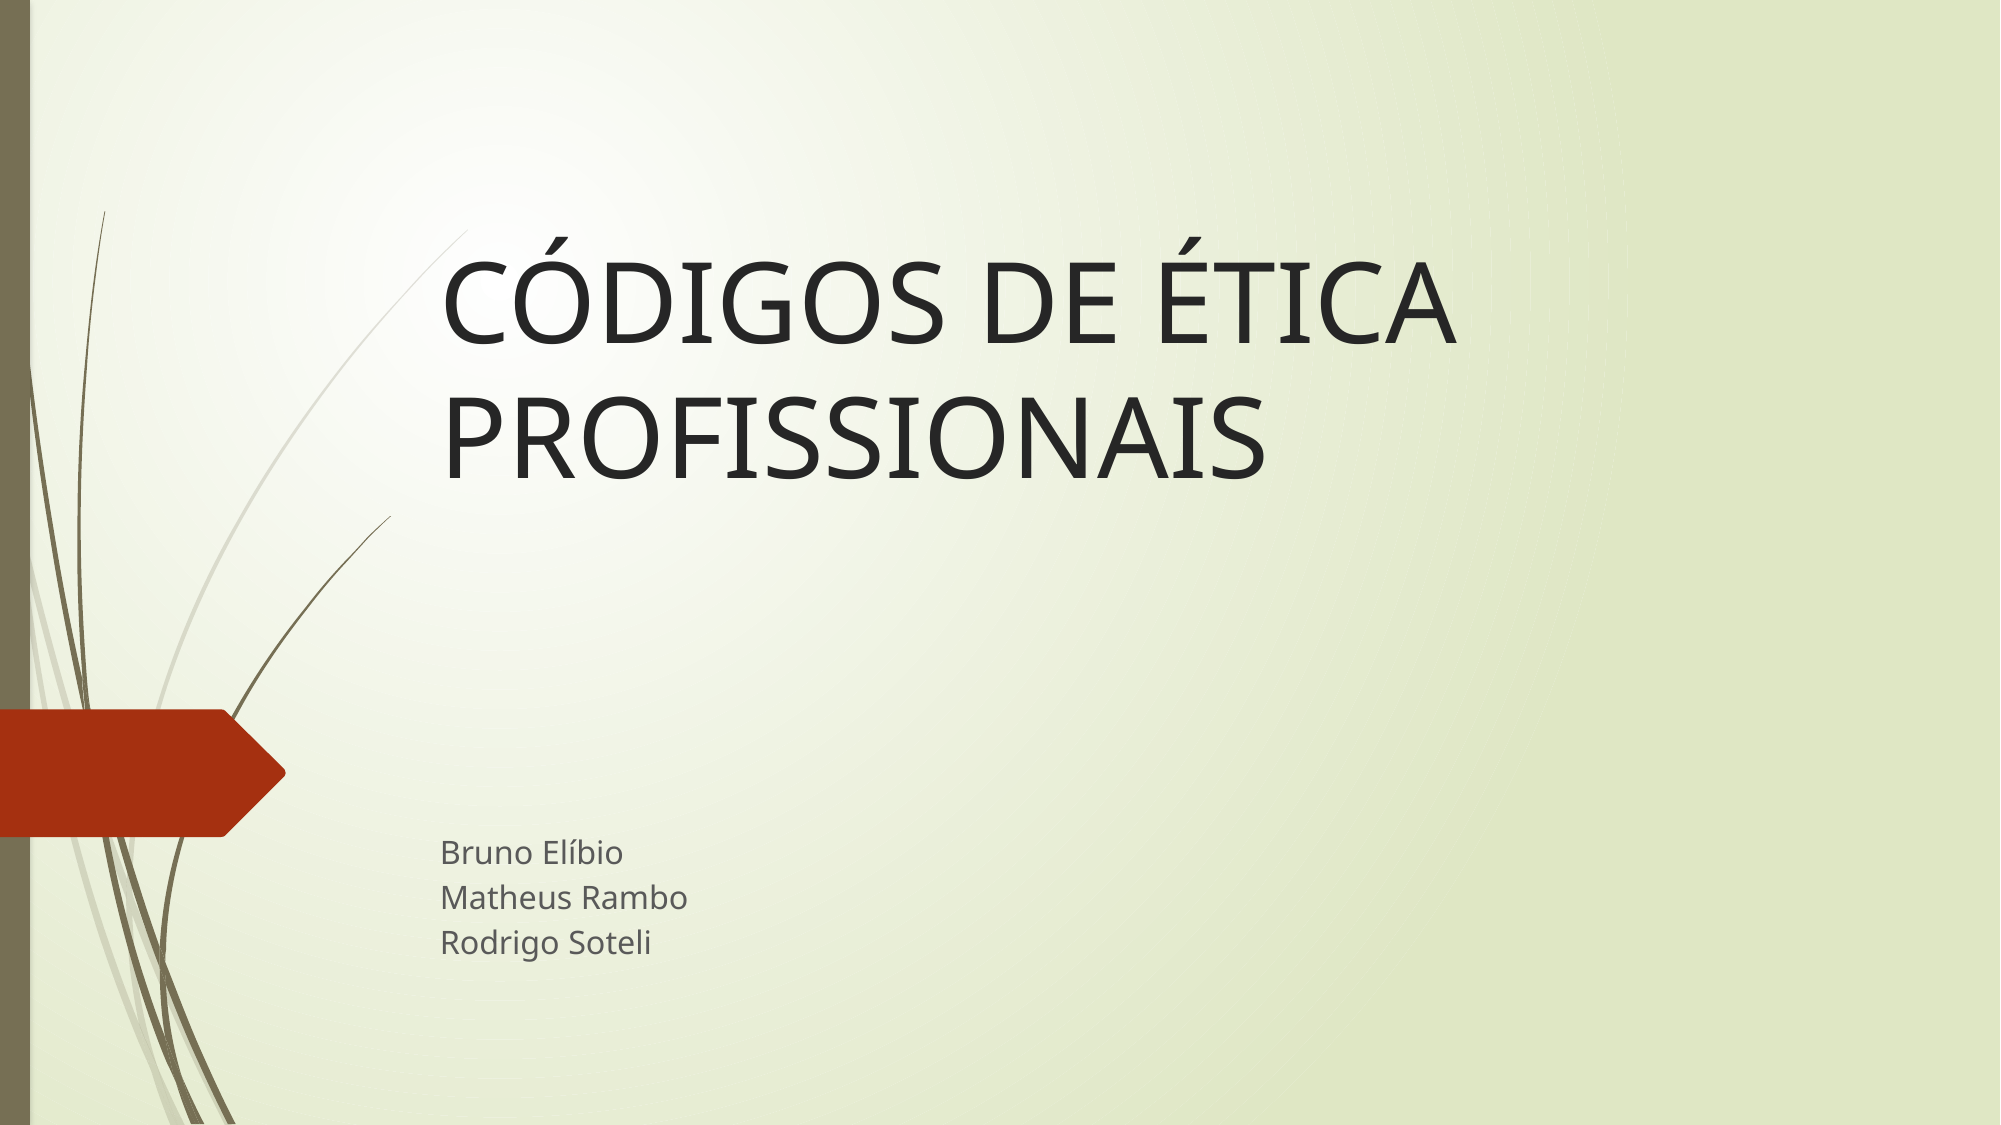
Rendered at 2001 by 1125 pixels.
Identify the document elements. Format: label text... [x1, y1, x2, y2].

subtitle Bruno Elíbio Matheus Rambo Rodrigo Soteli [424, 783, 1888, 969]
title CÓDIGOS DE ÉTICA PROFISSIONAIS [424, 137, 1888, 509]
